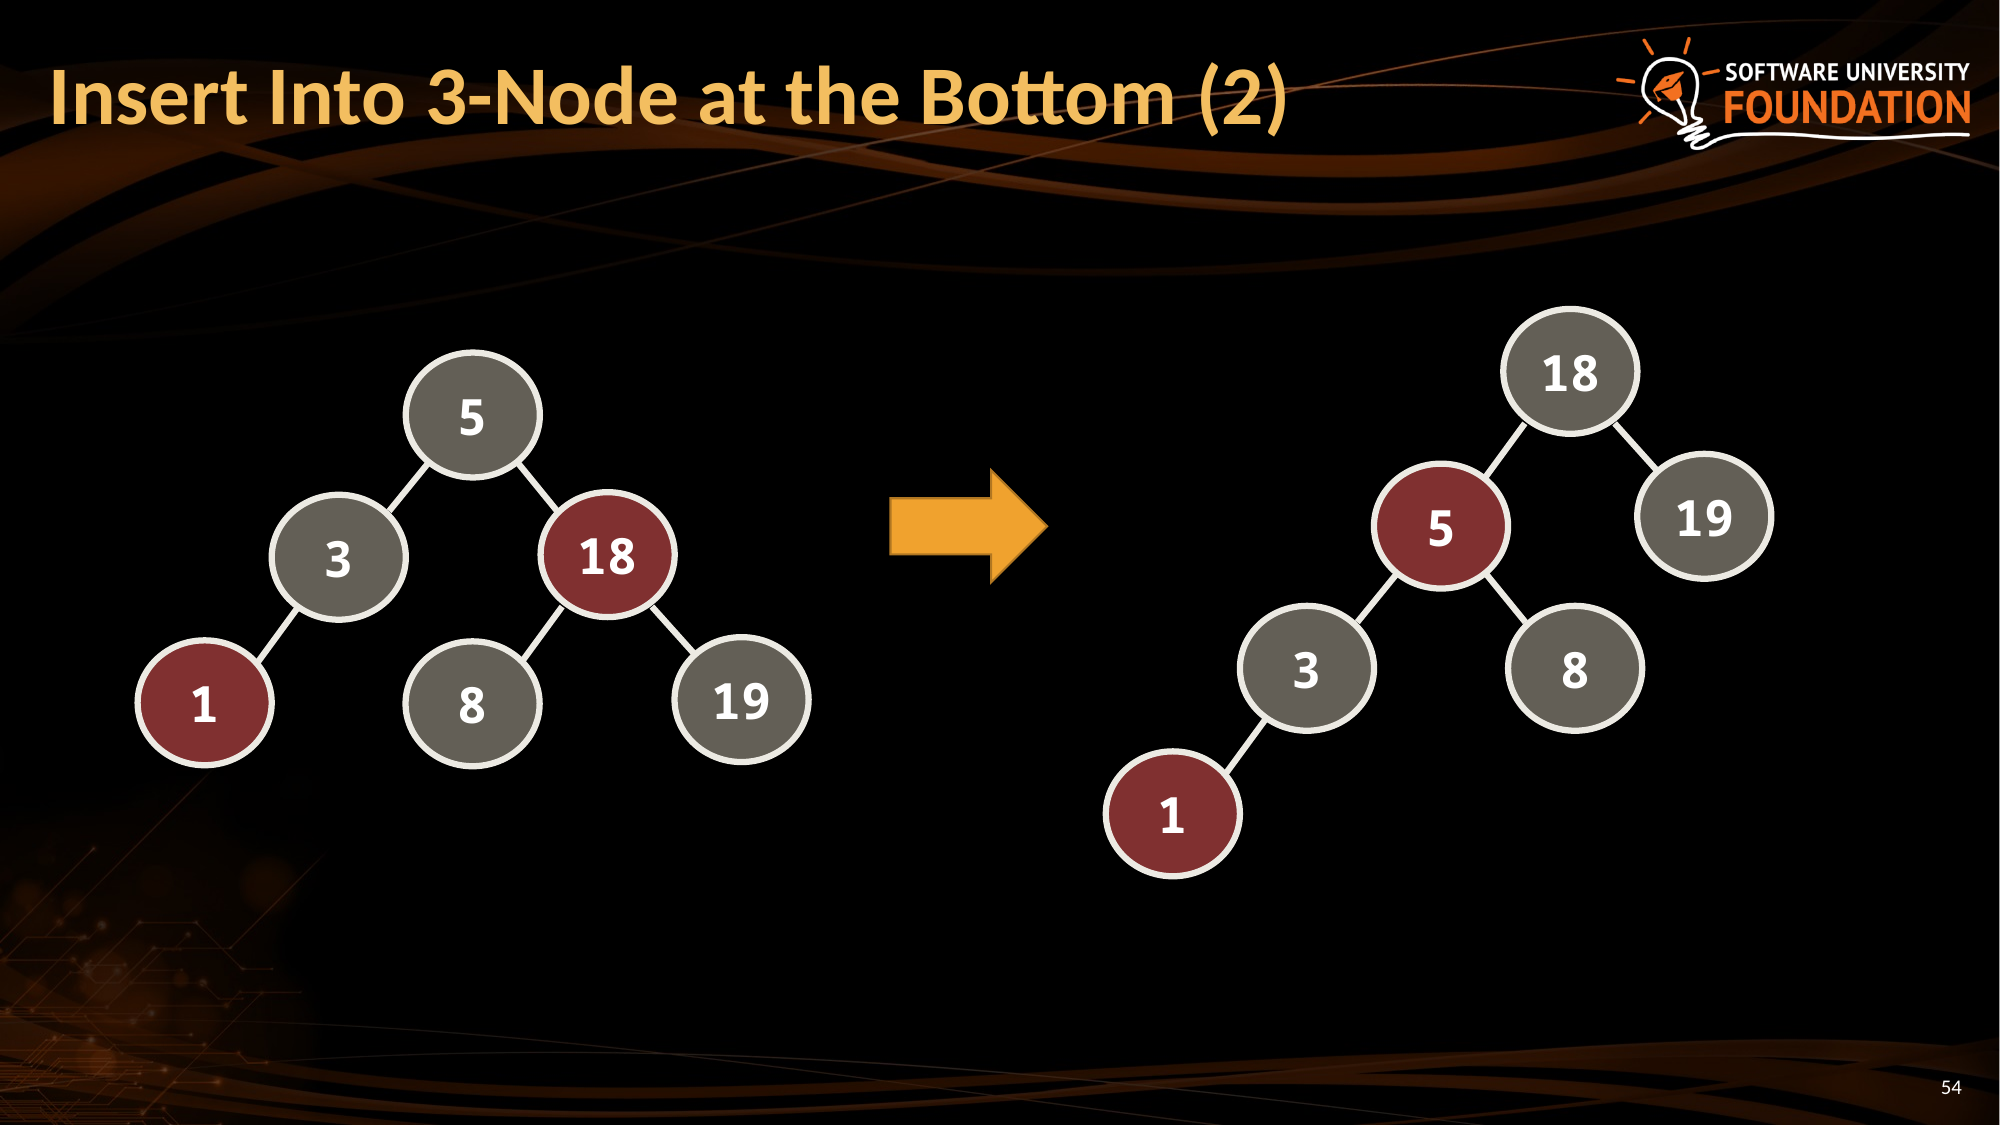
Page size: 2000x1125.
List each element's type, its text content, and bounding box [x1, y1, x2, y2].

text_box 3 [271, 494, 406, 620]
text_box 19 [1637, 453, 1772, 579]
text_box 5 [1373, 463, 1509, 589]
text_box 1 [1105, 751, 1240, 877]
text_box 3 [1239, 605, 1375, 731]
text_box 5 [405, 352, 540, 478]
text_box [889, 467, 1049, 585]
picture [0, 0, 2000, 1125]
text_box 18 [1503, 308, 1638, 434]
text_box 8 [1508, 605, 1643, 731]
slide_number 54 [1897, 1070, 1968, 1103]
text_box 19 [674, 637, 809, 763]
title Insert Into 3-Node at the Bottom (2) [30, 6, 1602, 189]
text_box 1 [137, 640, 272, 766]
text_box 8 [405, 641, 540, 767]
text_box 18 [540, 492, 675, 618]
